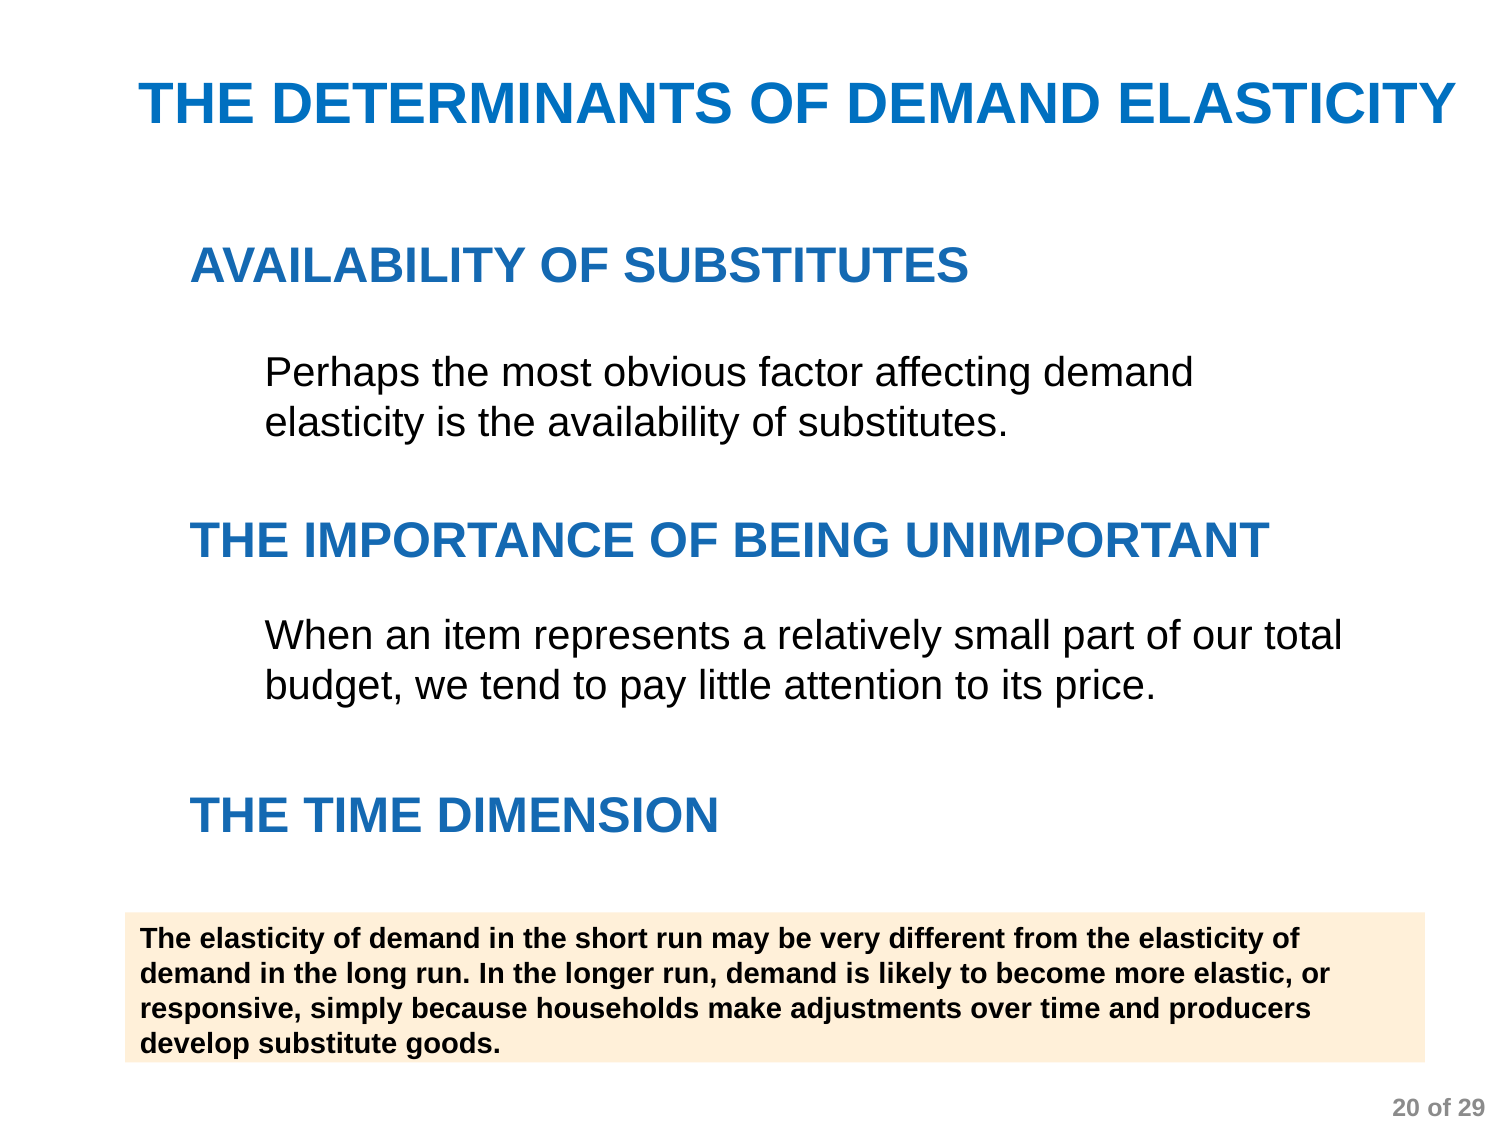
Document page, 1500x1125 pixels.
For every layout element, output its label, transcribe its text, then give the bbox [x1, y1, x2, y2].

text_box AVAILABILITY OF SUBSTITUTES [174, 224, 1388, 300]
text_box The elasticity of demand in the short run may be very different from the elasticity of demand in the long run. In the longer run, demand is likely to become more elastic, or responsive, simply because households make adjustments over time and producers develop substitute goods. [125, 912, 1425, 1063]
text_box THE DETERMINANTS OF DEMAND ELASTICITY [124, 0, 1500, 150]
slide_number 20 of 29 [1375, 1087, 1500, 1125]
text_box THE IMPORTANCE OF BEING UNIMPORTANT [174, 499, 1388, 575]
text_box When an item represents a relatively small part of our total budget, we tend to pay little attention to its price. [249, 600, 1363, 725]
text_box Perhaps the most obvious factor affecting demand elasticity is the availability of substitutes. [249, 337, 1363, 463]
text_box THE TIME DIMENSION [174, 774, 1388, 850]
